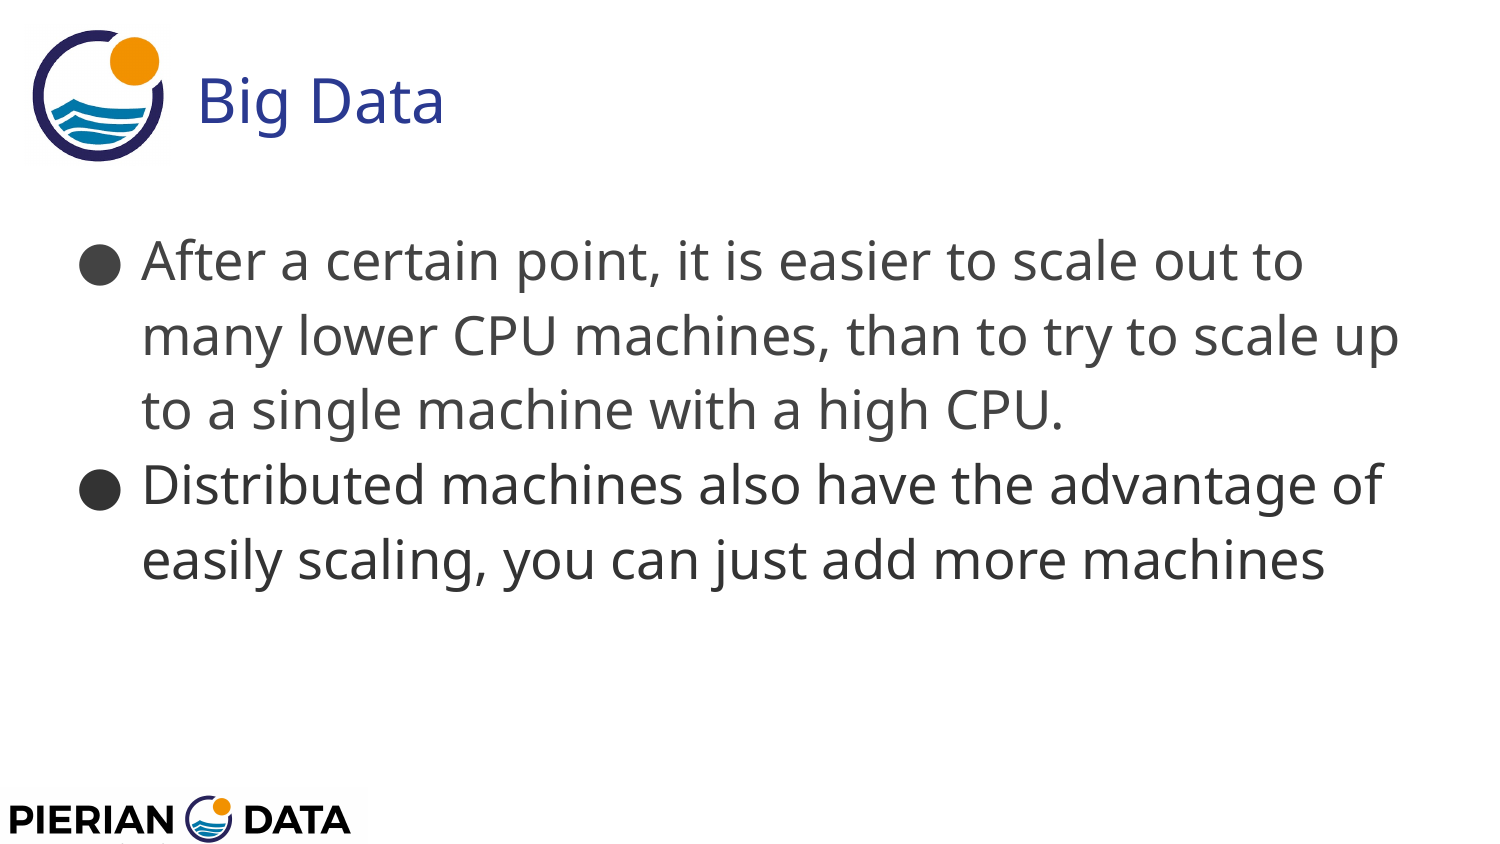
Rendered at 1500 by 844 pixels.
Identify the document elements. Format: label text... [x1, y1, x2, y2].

picture [24, 24, 172, 167]
picture [0, 787, 368, 844]
text_box [176, 34, 1330, 157]
text_box Big Data [181, 45, 1500, 146]
text_box After a certain point, it is easier to scale out to many lower CPU machines, than to try to scale up to a single machine with a high CPU. Distributed machines also have the advantage of easily scaling, you can just add more machines [51, 201, 1449, 750]
